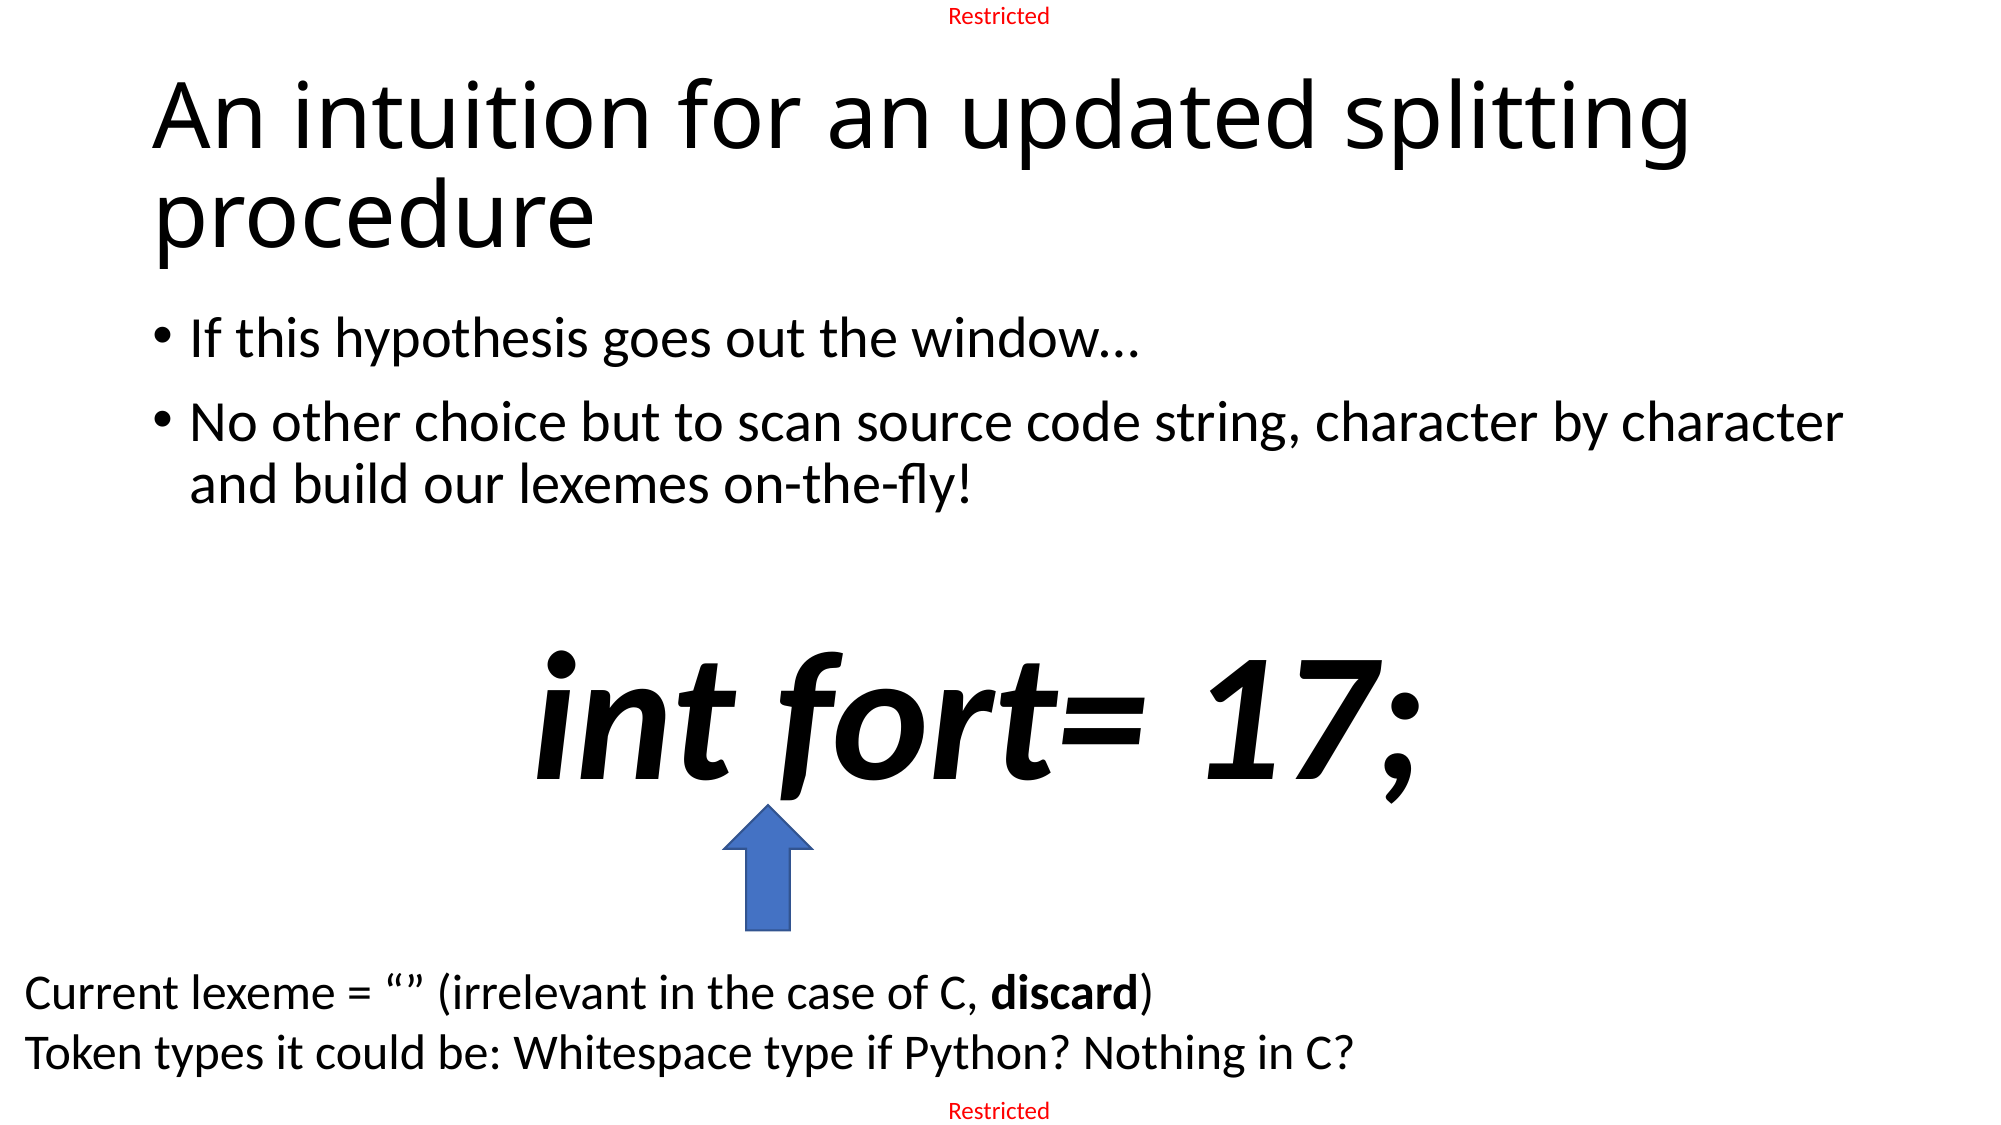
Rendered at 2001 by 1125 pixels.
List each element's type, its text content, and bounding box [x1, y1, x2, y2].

text_box [721, 803, 815, 932]
text_box Current lexeme = “” (irrelevant in the case of C, discard) Token types it could be: Whitespace type if Python? Nothing in C? [9, 952, 1803, 1088]
title An intuition for an updated splitting procedure [137, 59, 1931, 278]
list If this hypothesis goes out the window… No other choice but to scan source code string, character by character and build our lexemes on-the-fly! int fort= 17; [137, 299, 1863, 1014]
